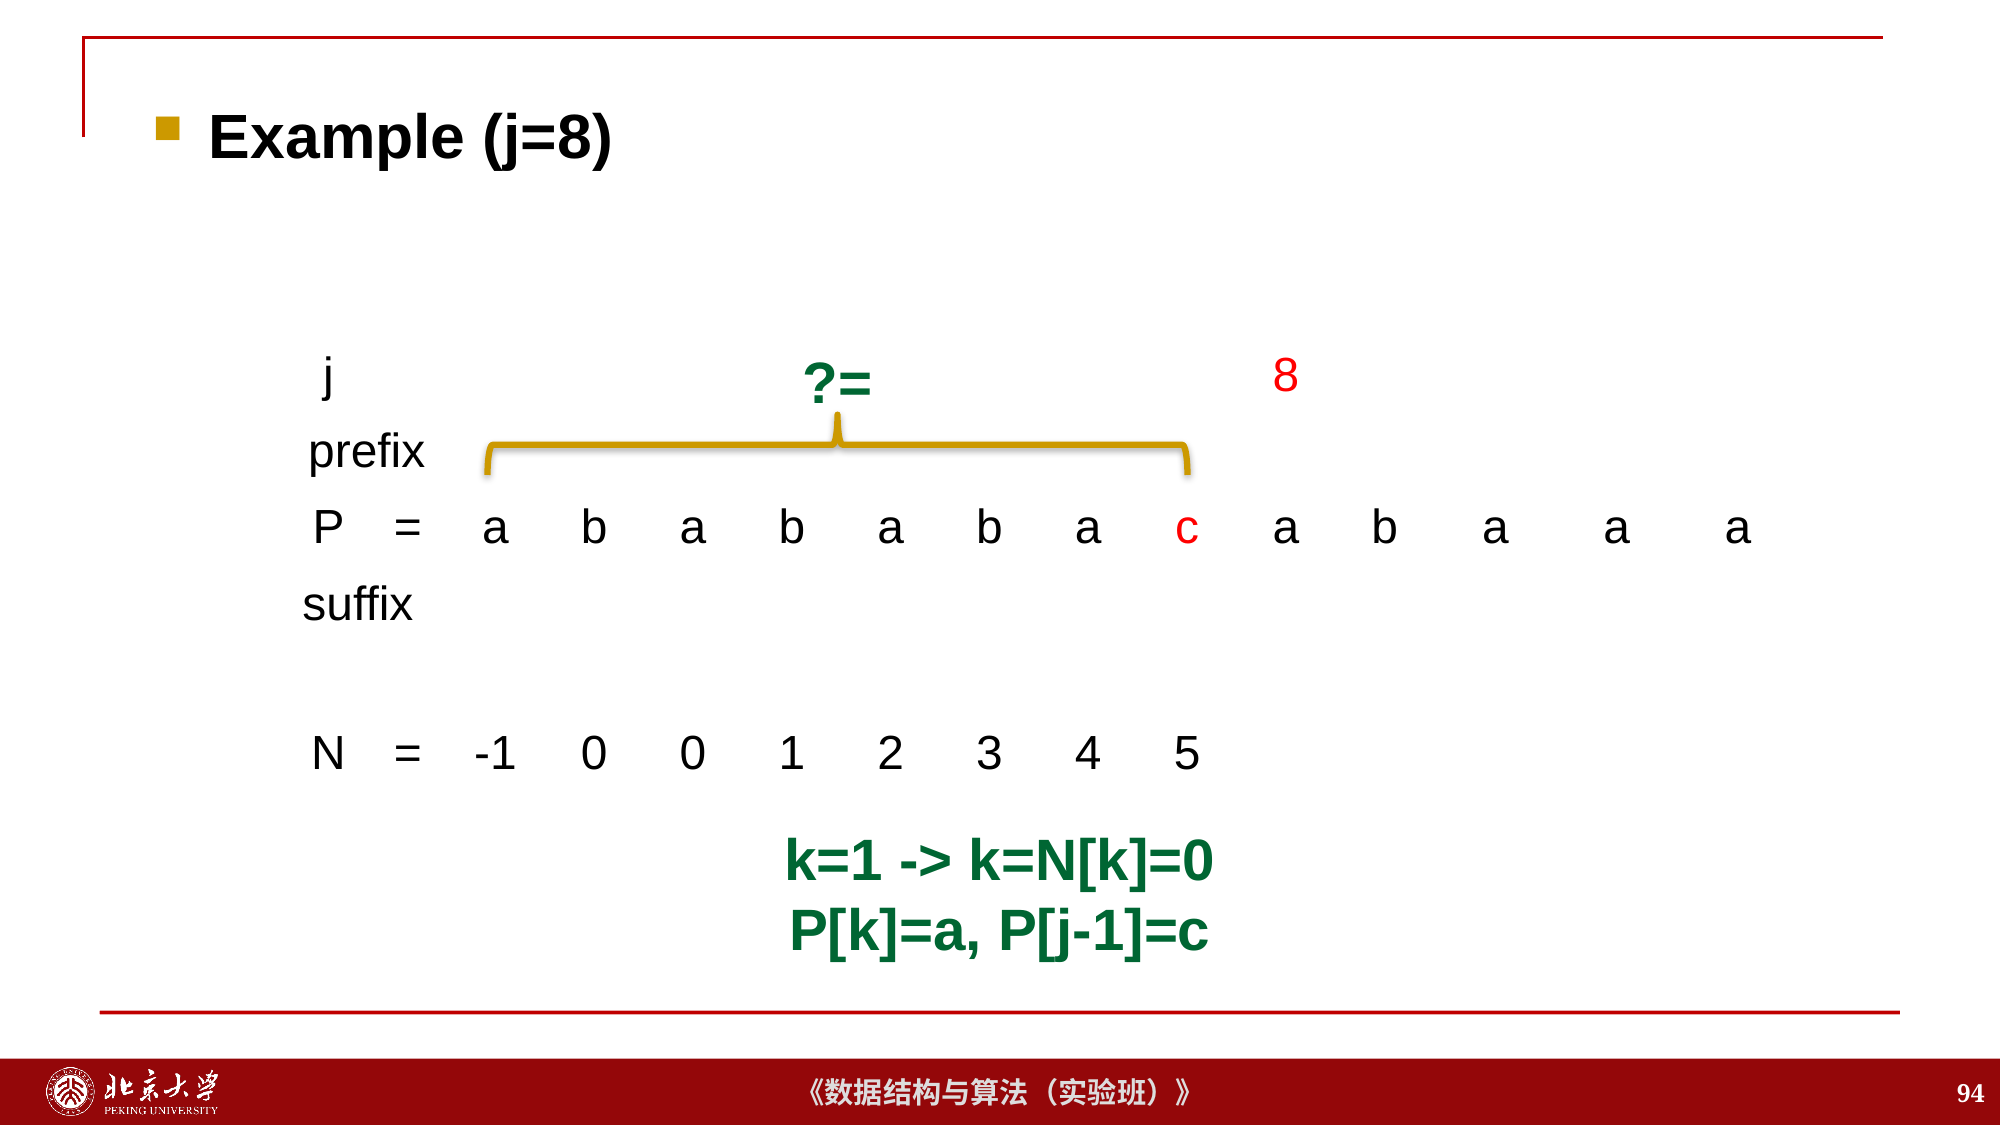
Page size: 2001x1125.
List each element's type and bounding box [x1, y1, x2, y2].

table_header [287, 338, 737, 411]
table_cell [287, 411, 1799, 789]
picture [46, 1067, 218, 1116]
title [137, 59, 1863, 208]
text_box [431, 814, 1569, 970]
text_box [484, 338, 1191, 476]
text_box [1549, 1065, 2000, 1125]
table_header [938, 338, 1799, 411]
